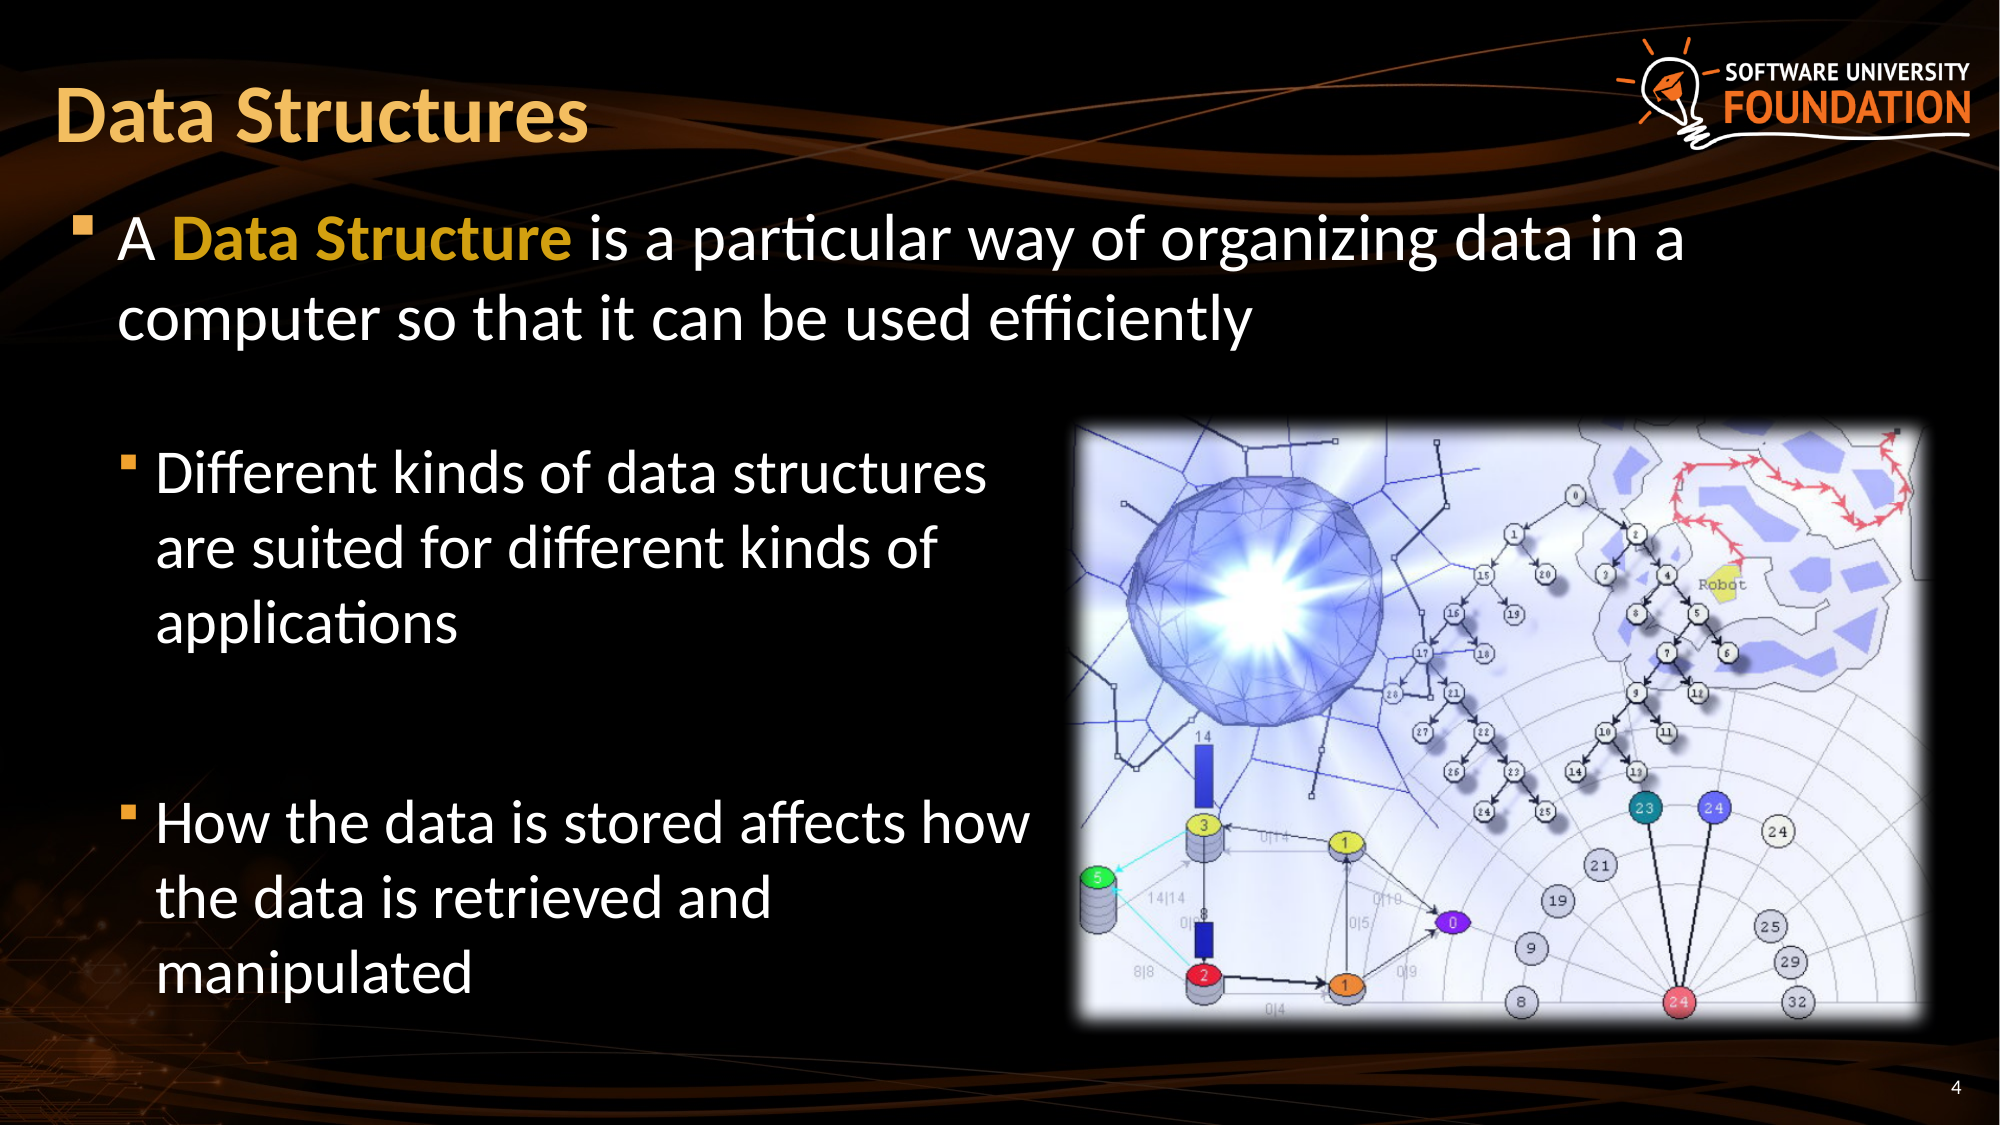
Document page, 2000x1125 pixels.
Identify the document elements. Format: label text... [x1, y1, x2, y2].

picture [0, 0, 2000, 1125]
list A Data Structure is a particular way of organizing data in a computer so that it can be used efficiently [49, 187, 1963, 375]
text_box Data Structures [37, 24, 1609, 208]
text_box Different kinds of data structures are suited for different kinds of applications How the data is stored affects how the data is retrieved and manipulated [37, 424, 1062, 1013]
slide_number 4 [1897, 1070, 1968, 1103]
